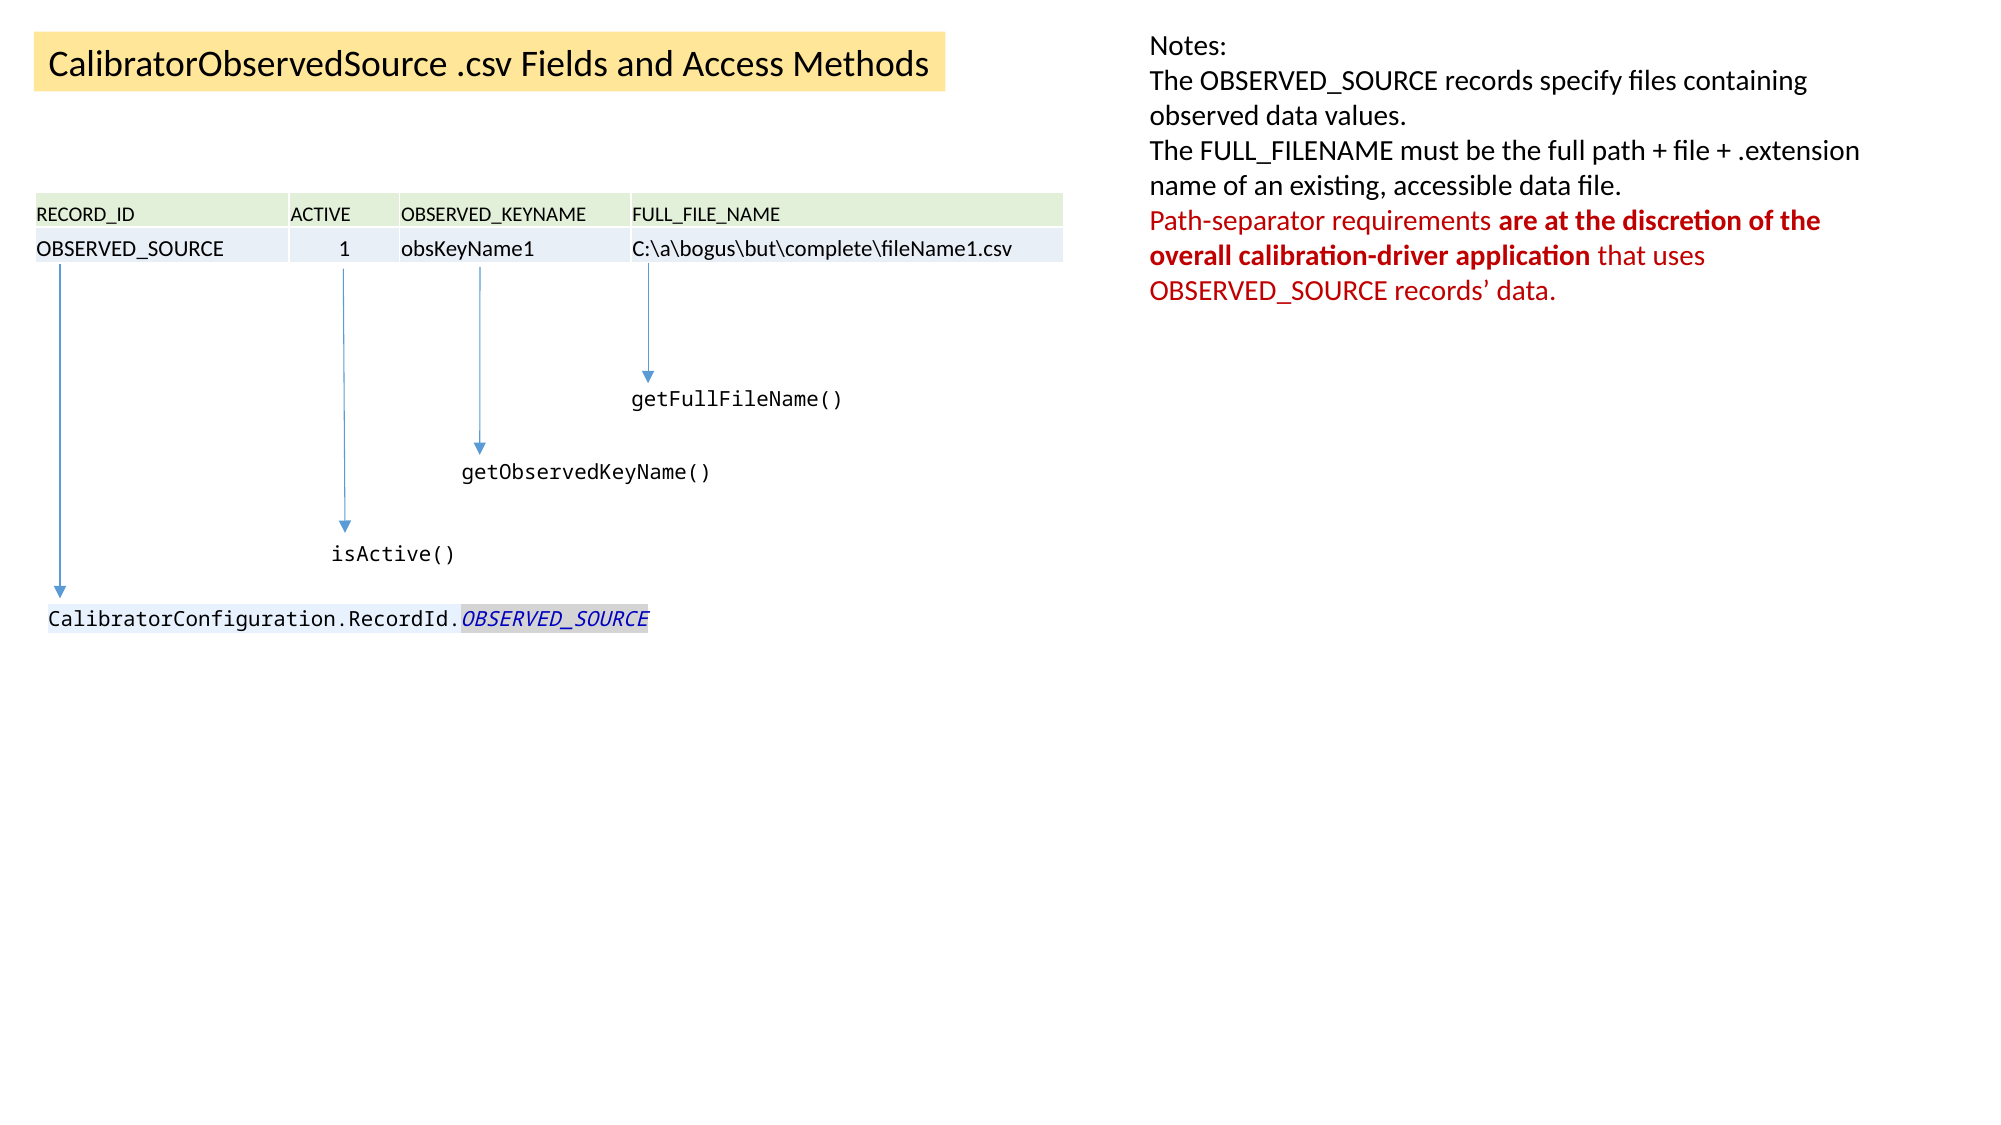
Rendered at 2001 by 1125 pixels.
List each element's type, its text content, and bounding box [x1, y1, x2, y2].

text_box getFullFileName() [616, 378, 859, 418]
table_cell 1 [290, 228, 399, 262]
table_cell OBSERVED_SOURCE [36, 228, 288, 262]
text_box getObservedKeyName() [446, 451, 727, 492]
table_cell obsKeyName1 [400, 228, 630, 262]
table_header FULL_FILE_NAME [632, 193, 1063, 226]
text_box isActive() [316, 532, 471, 573]
table_header ACTIVE [290, 193, 399, 226]
text_box CalibratorConfiguration.RecordId.OBSERVED_SOURCE [33, 598, 665, 639]
table_header OBSERVED_KEYNAME [400, 193, 630, 226]
text_box CalibratorObservedSource .csv Fields and Access Methods [33, 31, 946, 92]
table_cell C:\a\bogus\but\complete\fileName1.csv [632, 228, 1063, 262]
text_box Notes: The OBSERVED_SOURCE records specify files containing observed data values. The FULL_FILENAME must be the full path + file + .extension name of an existing, accessible data file. Path-separator requirements are at the discretion of the overall calibration-driver application that uses OBSERVED_SOURCE records’ data. [1134, 18, 1889, 314]
table_header RECORD_ID [36, 193, 288, 226]
